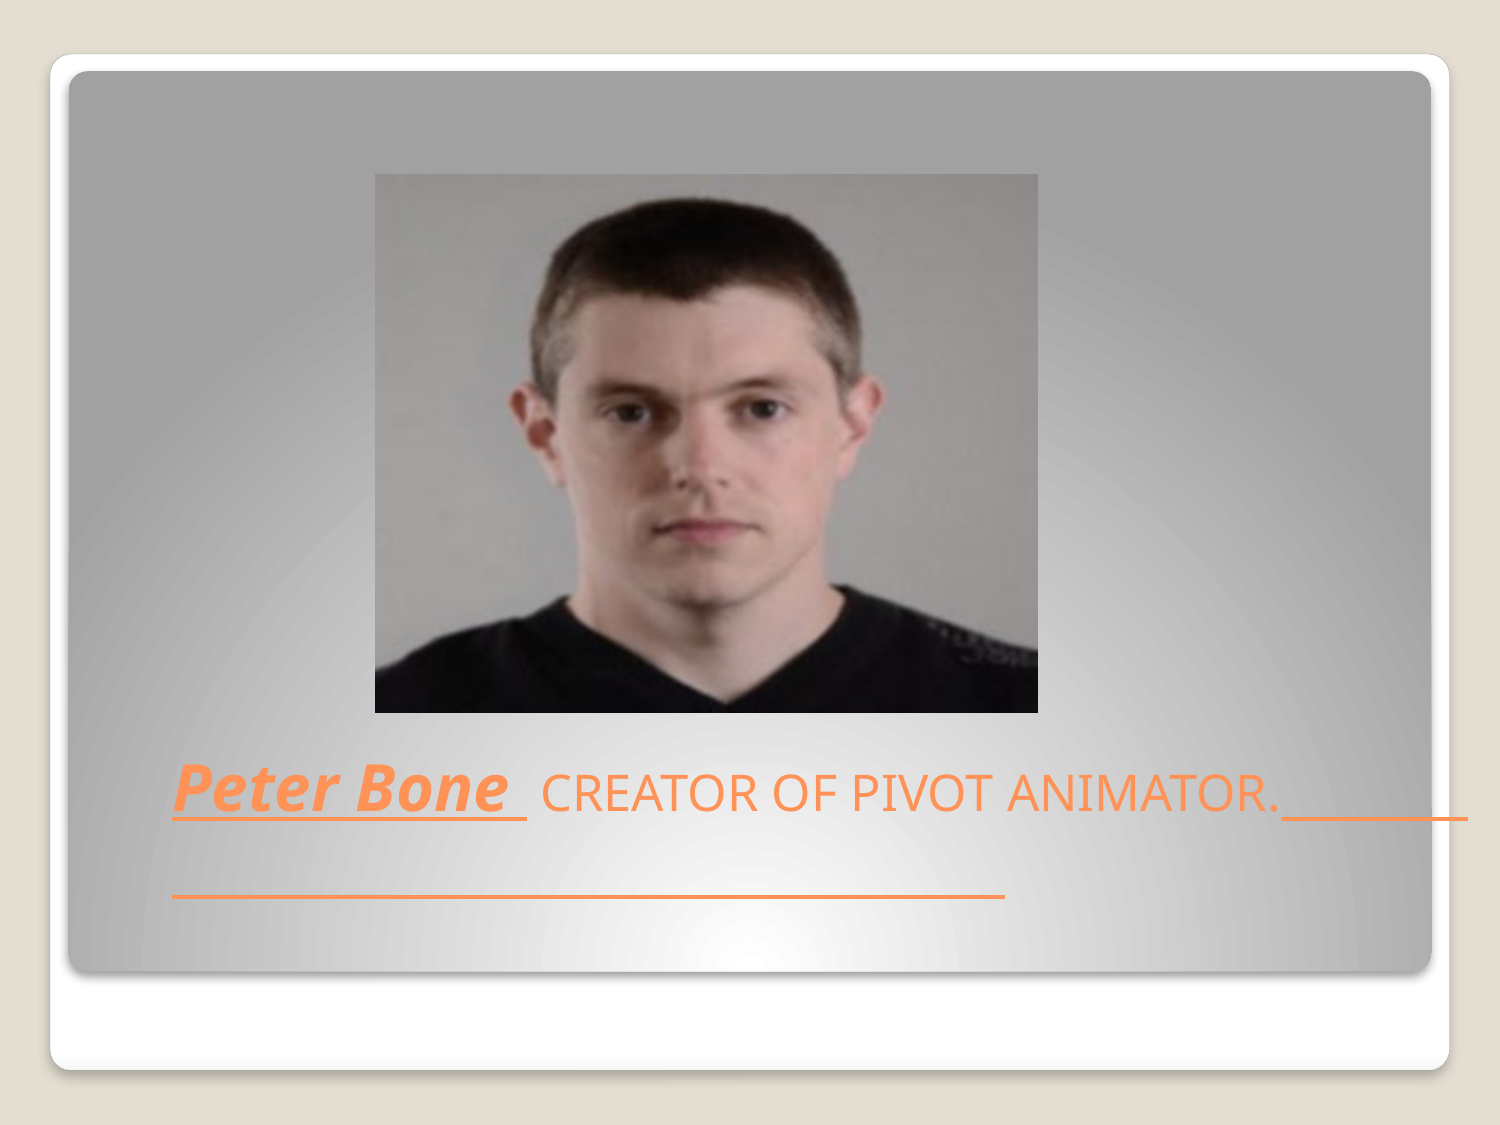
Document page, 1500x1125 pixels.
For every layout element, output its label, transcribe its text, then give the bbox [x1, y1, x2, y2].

title Peter Bone CREATOR OF PIVOT ANIMATOR. [157, 737, 1500, 910]
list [374, 174, 1038, 713]
